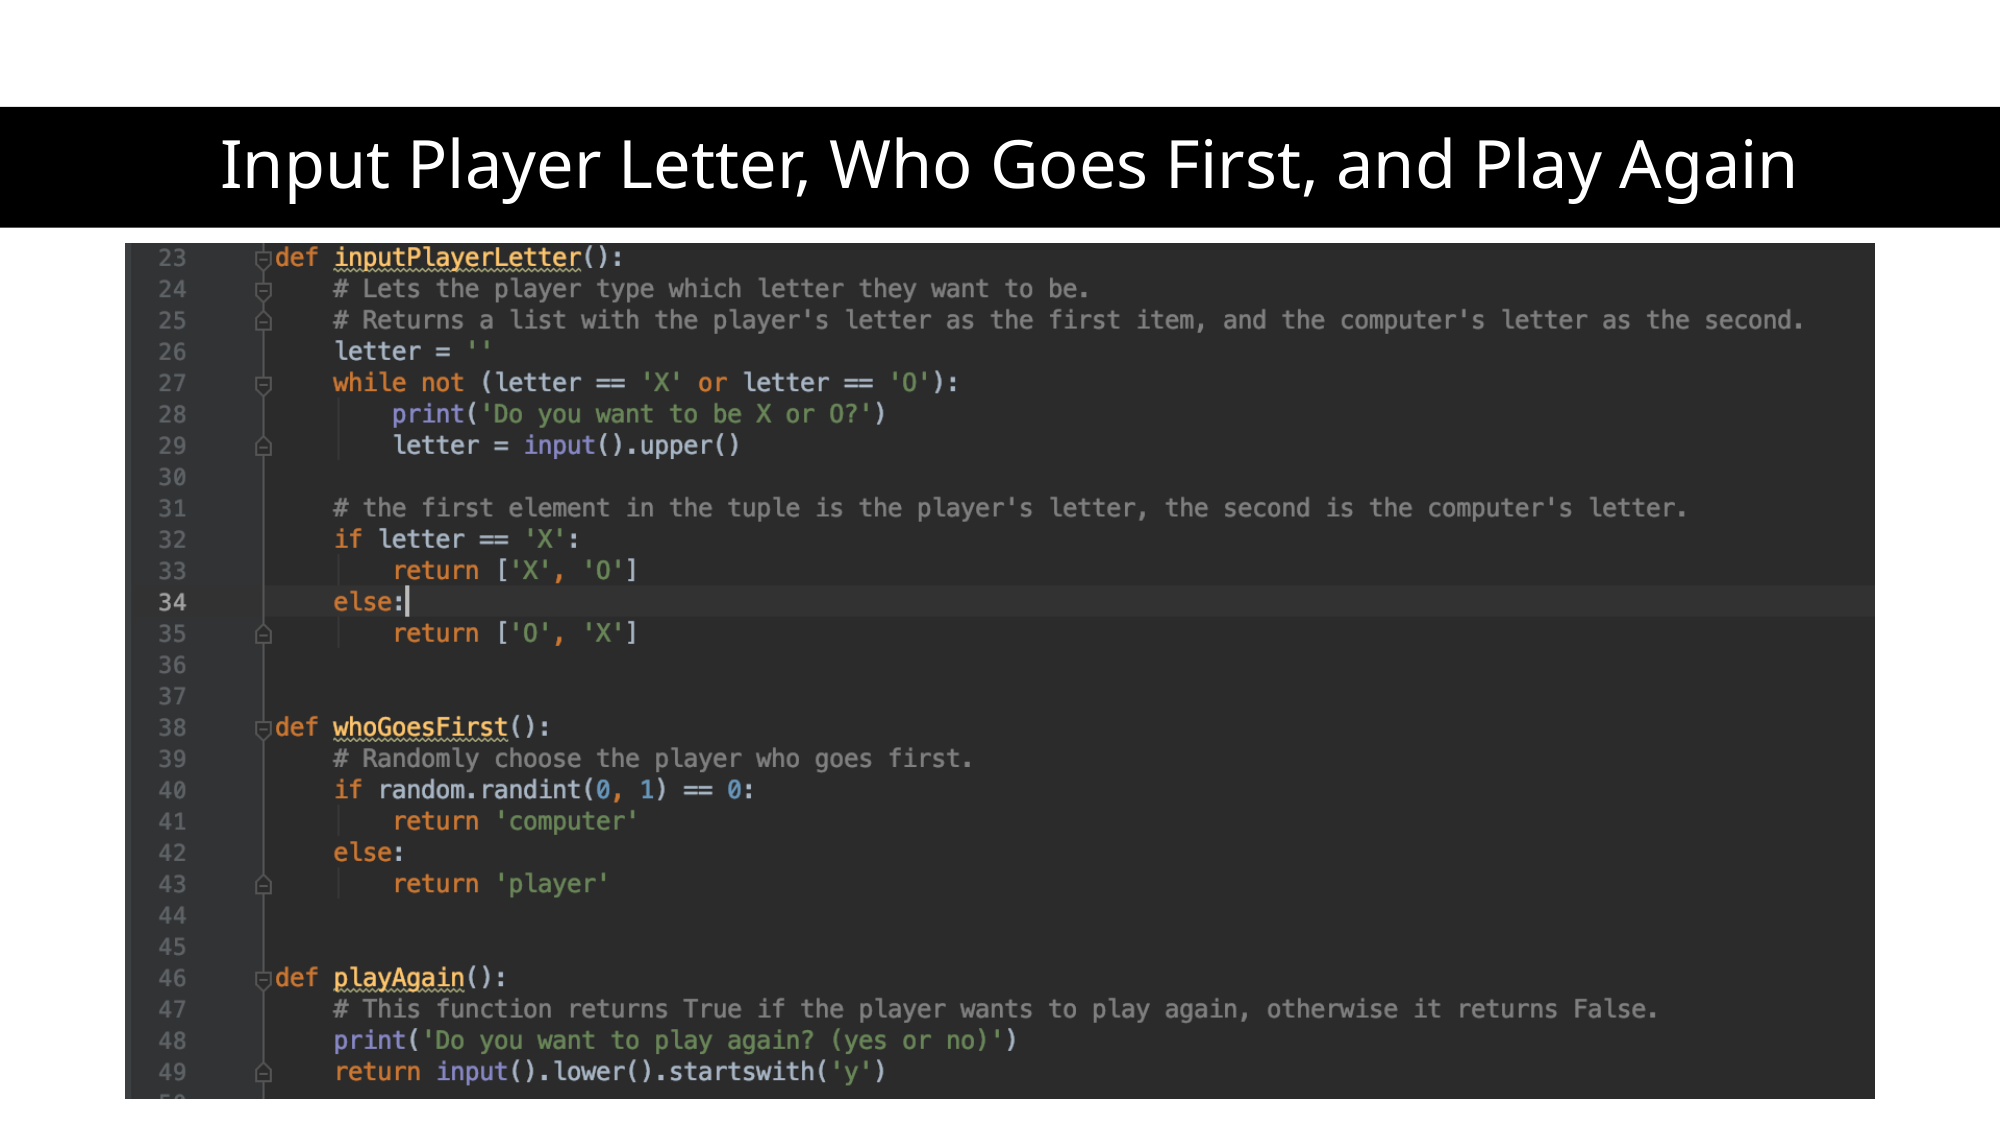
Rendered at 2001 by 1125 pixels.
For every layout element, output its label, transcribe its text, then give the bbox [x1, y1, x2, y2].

title Input Player Letter, Who Goes First, and Play Again [91, 105, 1931, 228]
text_box [0, 106, 2000, 229]
picture [124, 243, 1875, 1099]
